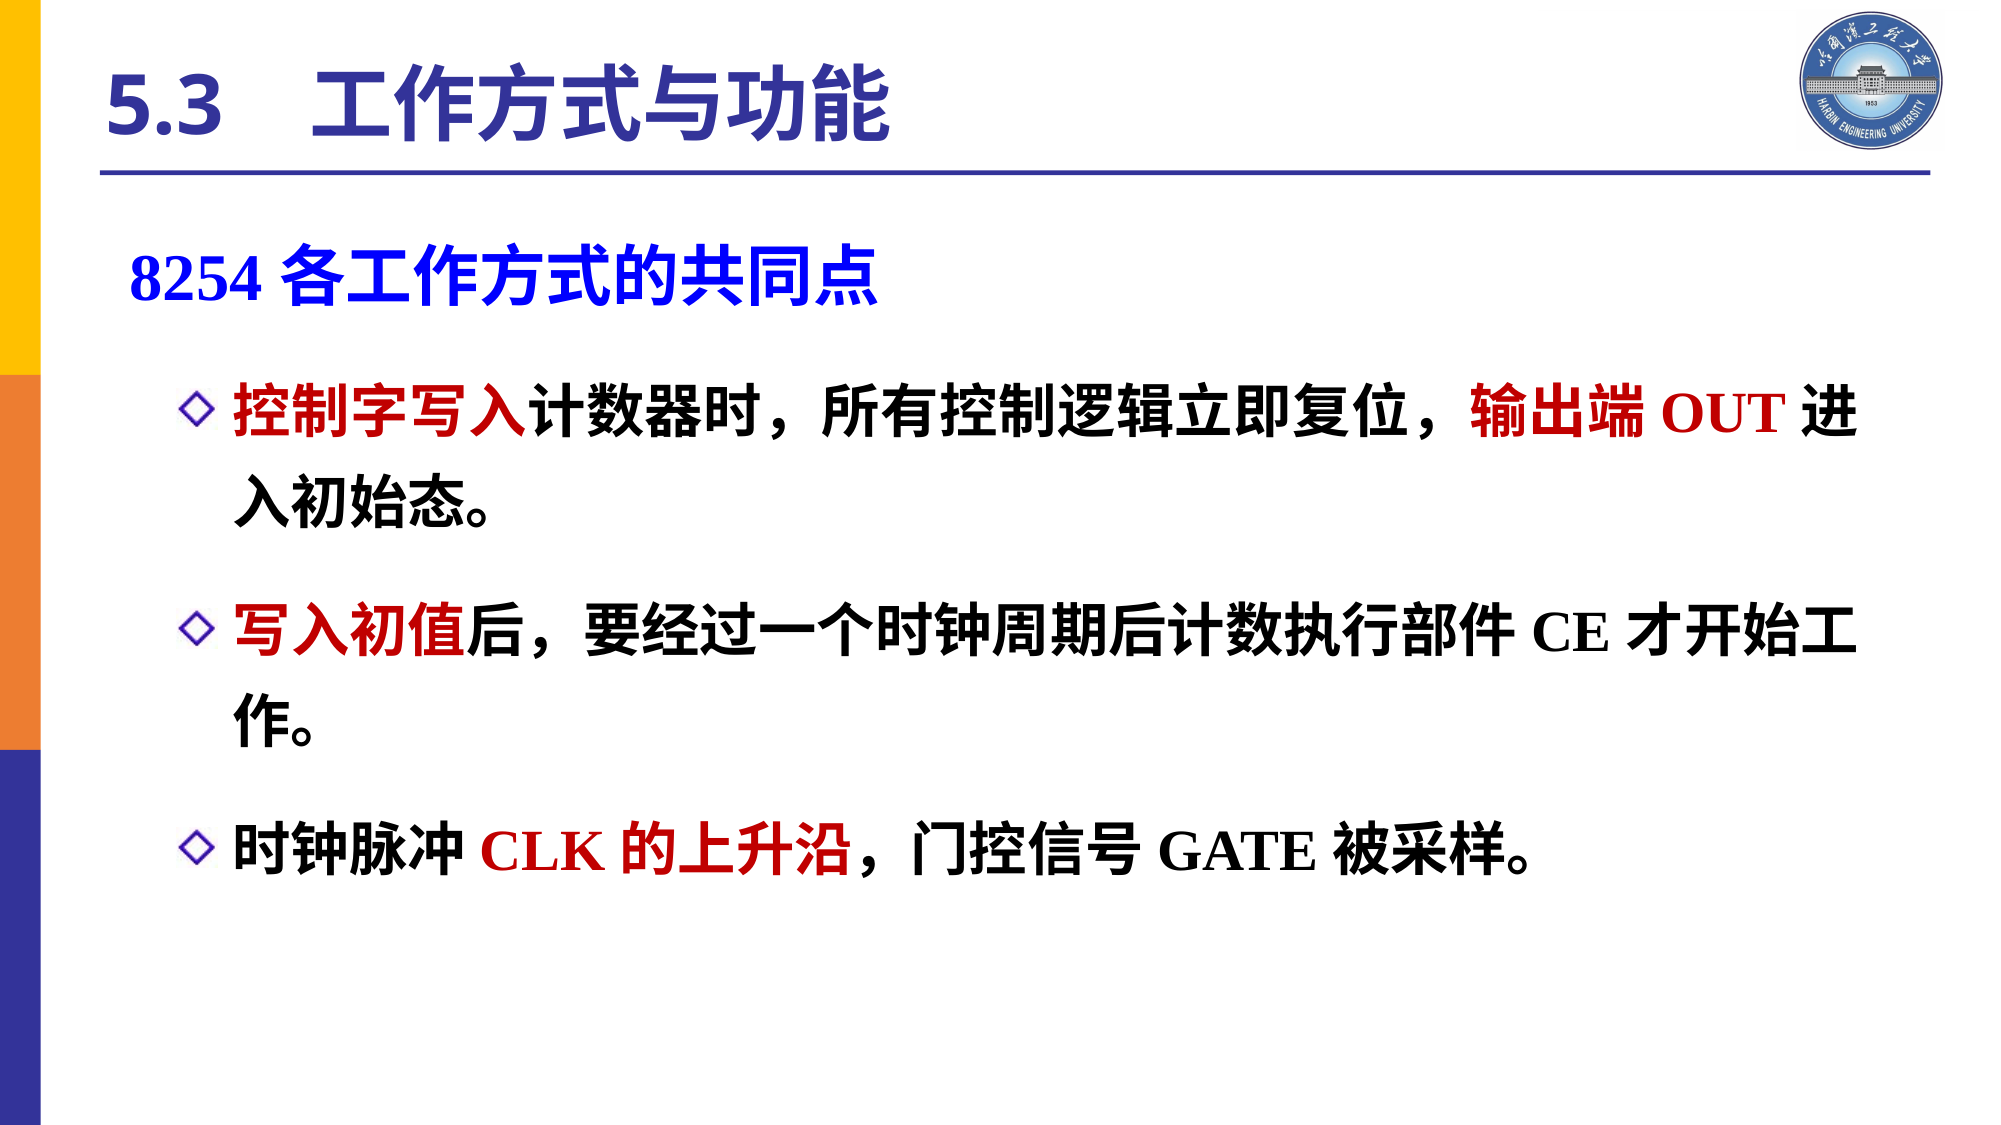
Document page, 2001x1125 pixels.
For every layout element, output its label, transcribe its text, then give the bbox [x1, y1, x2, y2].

picture [176, 827, 218, 868]
list 控制字写入计数器时，所有控制逻辑立即复位，输出端OUT进入初始态。 写入初值后，要经过一个时钟周期后计数执行部件CE才开始工作。 时钟脉冲CLK的上升沿，门控信号GATE被采样。 [161, 346, 1875, 1125]
picture [176, 608, 218, 649]
picture [176, 388, 218, 430]
text_box 5.3 工作方式与功能 [90, 42, 1578, 173]
title 8254各工作方式的共同点 [114, 214, 1602, 344]
picture [1538, 9, 1979, 165]
